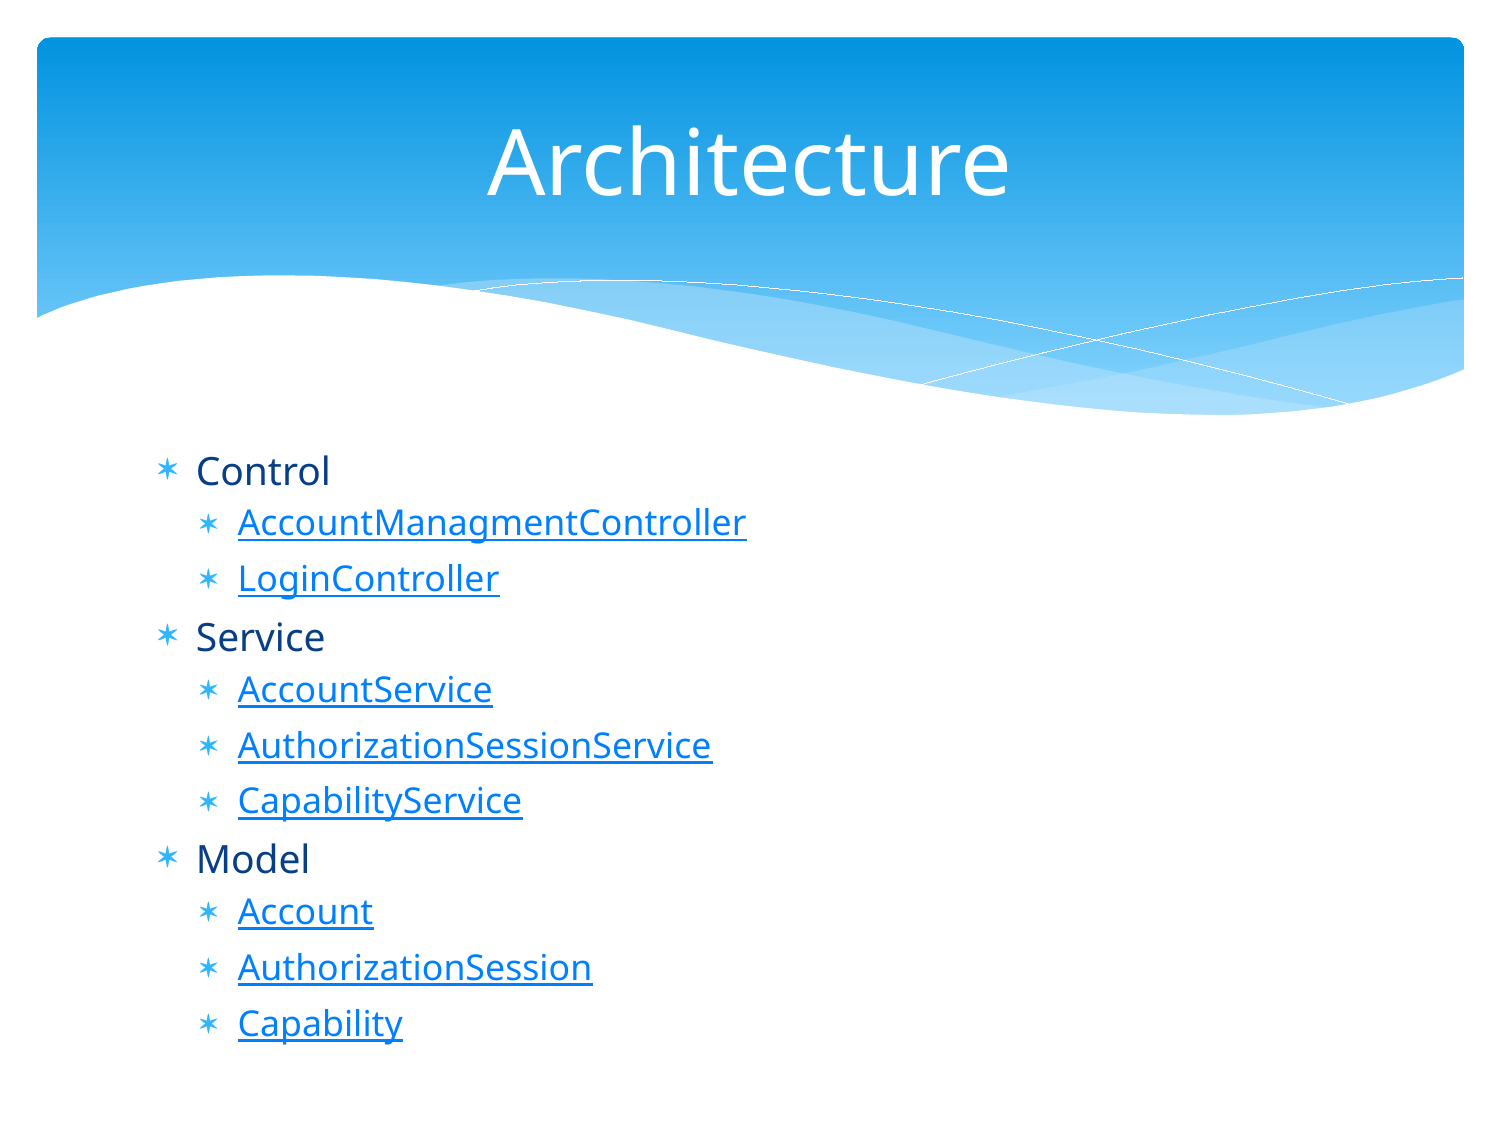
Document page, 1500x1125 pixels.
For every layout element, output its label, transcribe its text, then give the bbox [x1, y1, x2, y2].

title Architecture [75, 55, 1425, 261]
list Control AccountManagmentController LoginController Service AccountService AuthorizationSessionService CapabilityService Model Account AuthorizationSession Capability [143, 438, 1359, 1063]
